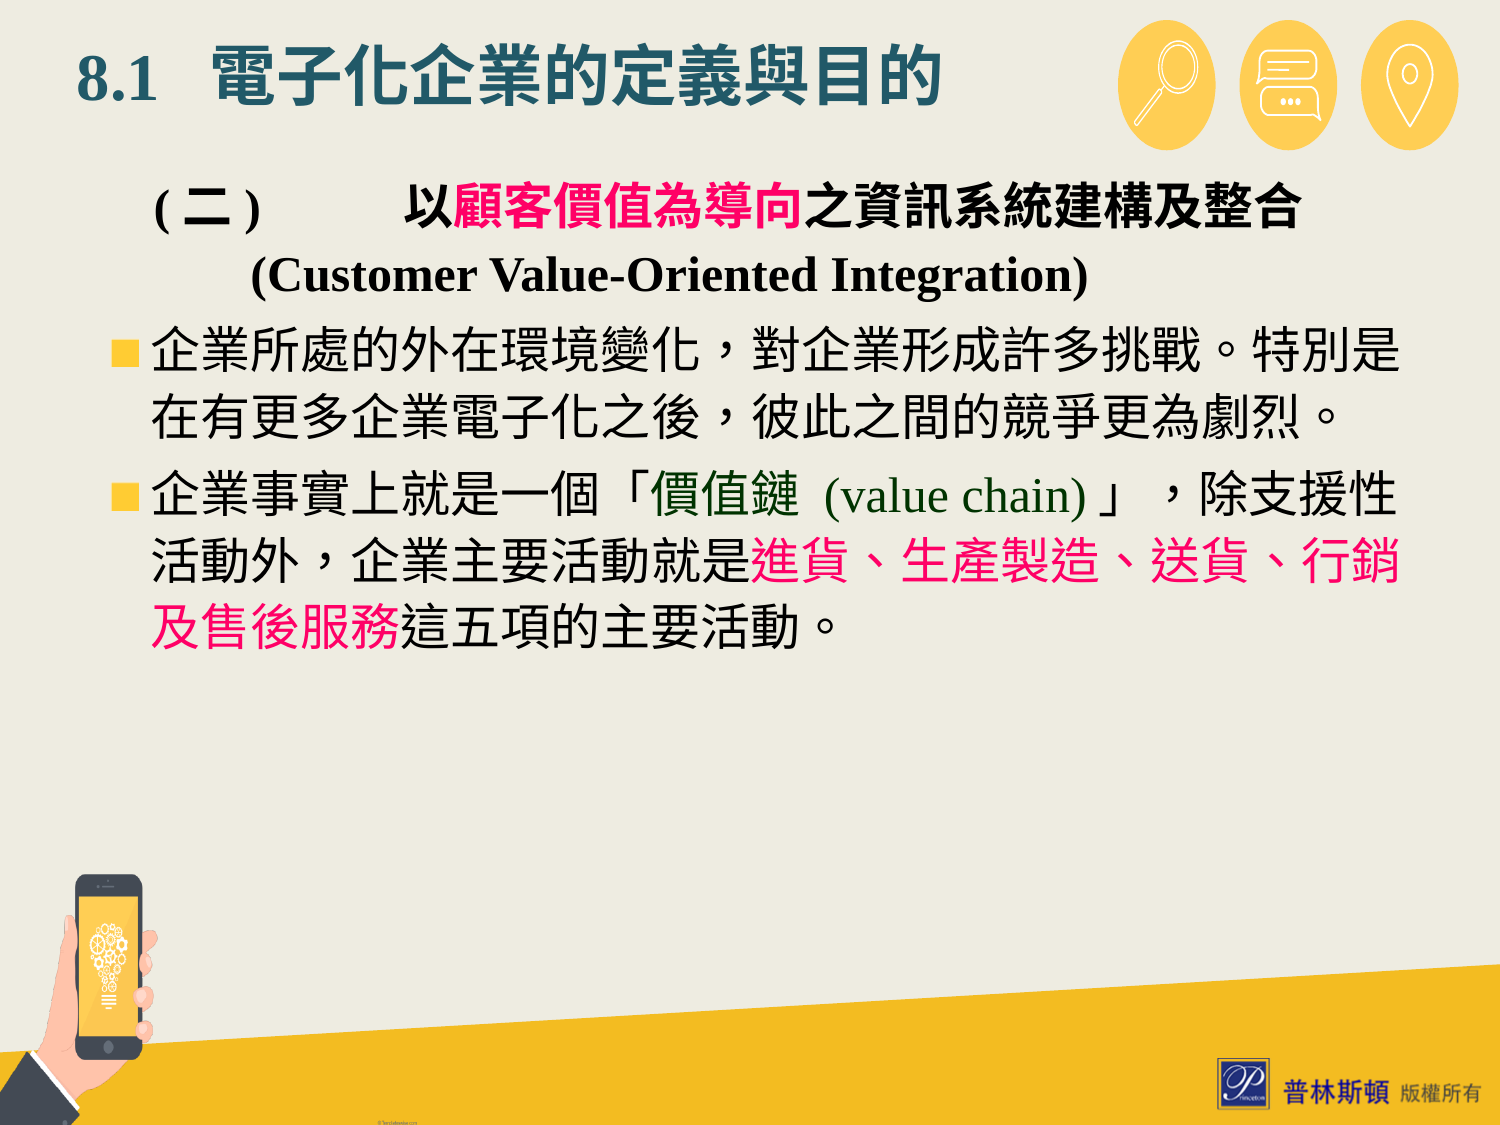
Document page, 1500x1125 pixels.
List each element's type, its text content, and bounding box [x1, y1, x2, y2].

title 8.1 電子化企業的定義與目的 [76, 19, 1459, 114]
picture [103, 331, 139, 367]
picture [103, 474, 139, 511]
picture [0, 811, 420, 1125]
list (二) 以顧客價值為導向之資訊系統建構及整合 (Customer Value-Oriented Integration) 企業所處的外在環境變化，對企業形成許多挑戰。特別是在有更多企業電子化之後，彼此之間的競爭更為劇烈。 企業事實上就是一個「價值鏈 (value chain)」，除支援性活動外，企業主要活動就是進貨、生產製造、送貨、行銷及售後服務這五項的主要活動。 [76, 160, 1459, 1059]
picture [1217, 1058, 1500, 1125]
